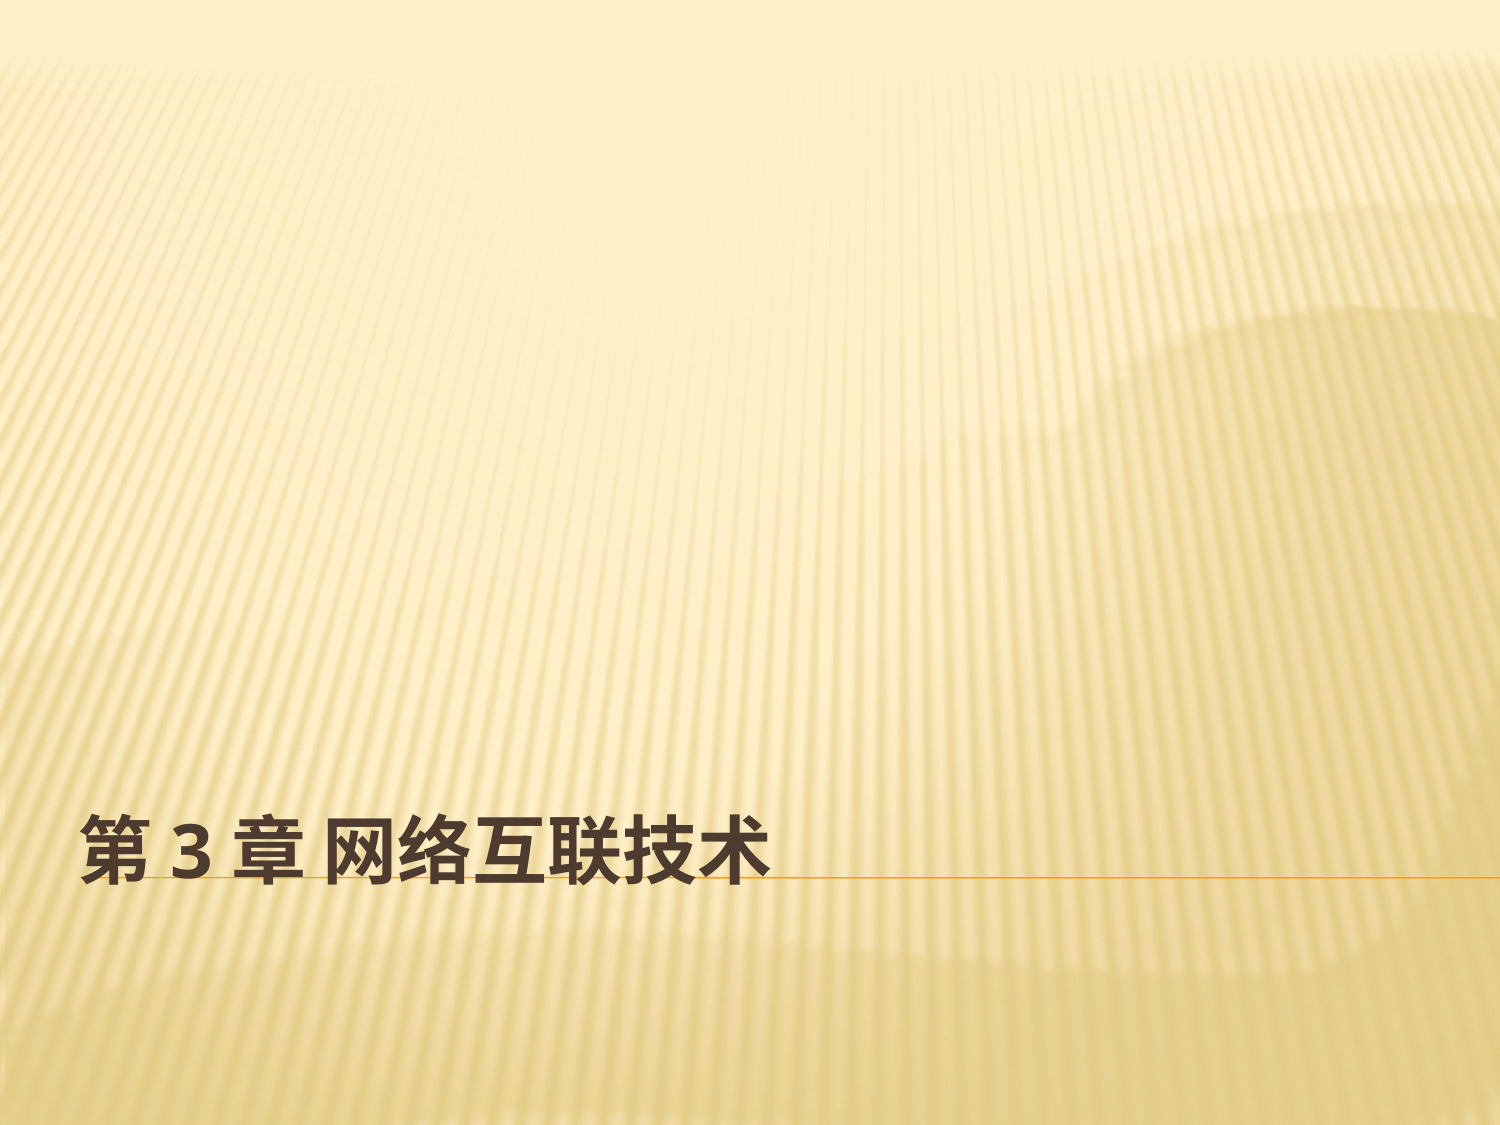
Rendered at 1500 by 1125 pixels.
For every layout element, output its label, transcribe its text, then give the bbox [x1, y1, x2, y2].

title 第3章 网络互联技术 [62, 796, 1450, 997]
